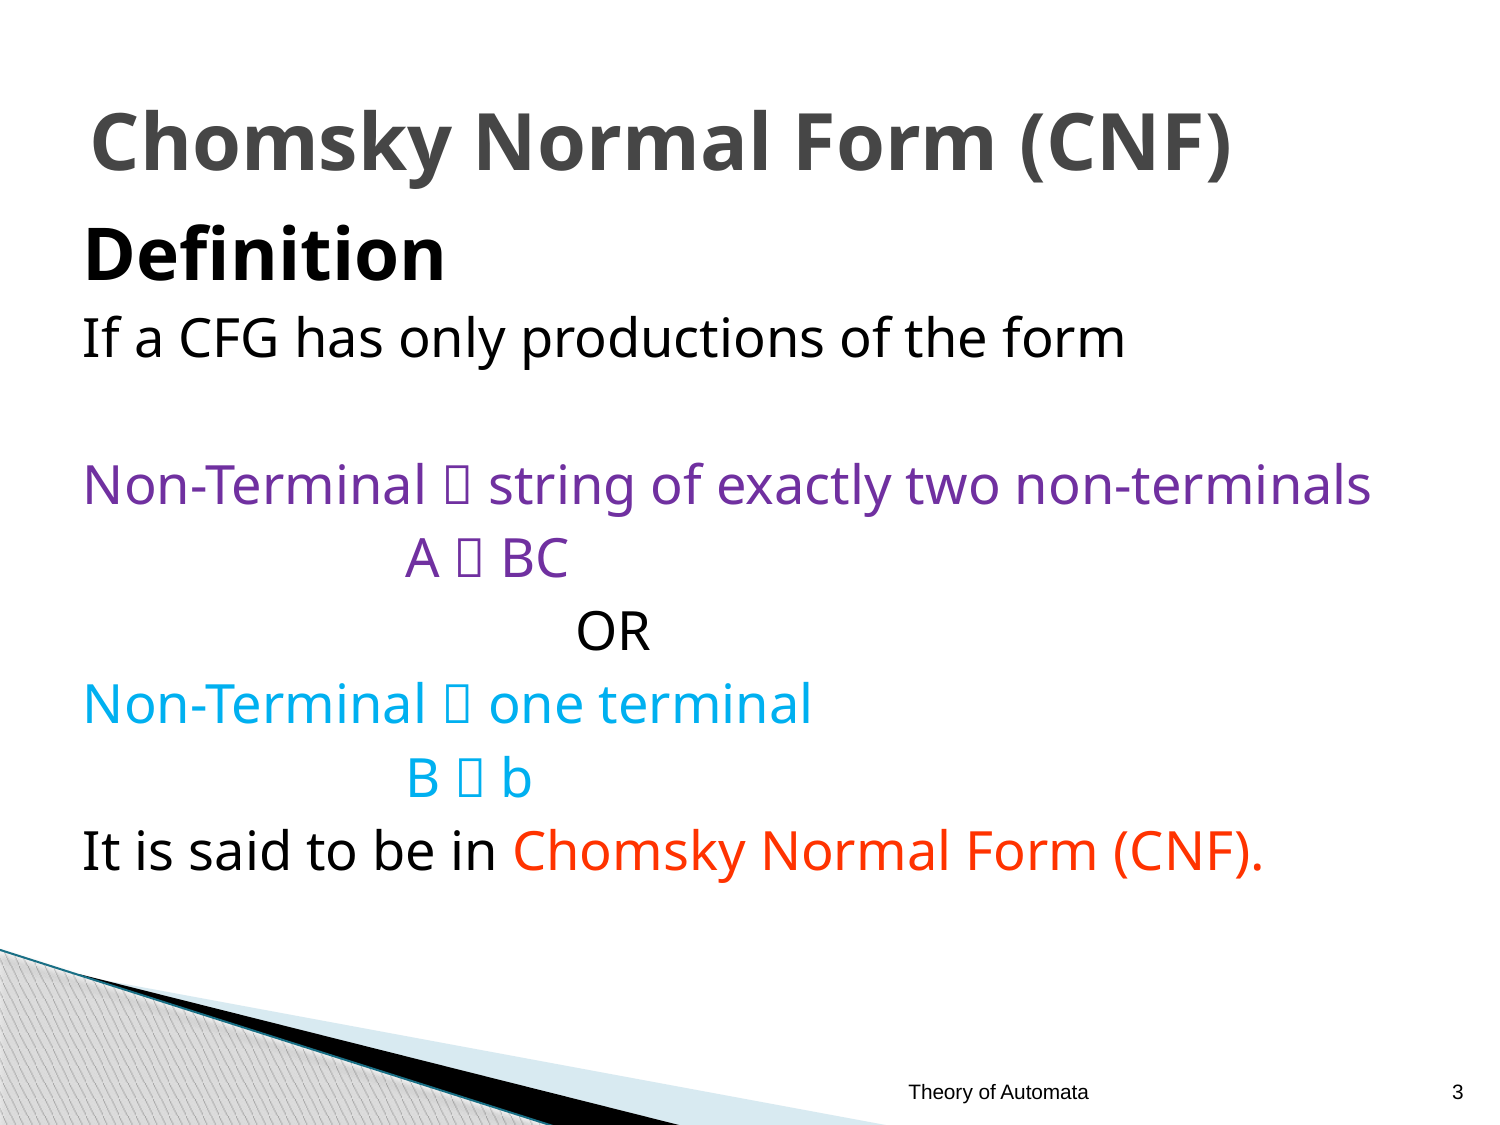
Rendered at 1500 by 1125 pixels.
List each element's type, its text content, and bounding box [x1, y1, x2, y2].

slide_number 3 [1418, 1051, 1479, 1112]
list Definition If a CFG has only productions of the form Non-Terminal  string of exactly two non-terminals A  BC OR Non-Terminal  one terminal B  b It is said to be in Chomsky Normal Form (CNF). [50, 200, 1450, 1000]
footer Theory of Automata [718, 1051, 1105, 1112]
title Chomsky Normal Form (CNF) [75, 45, 1425, 200]
